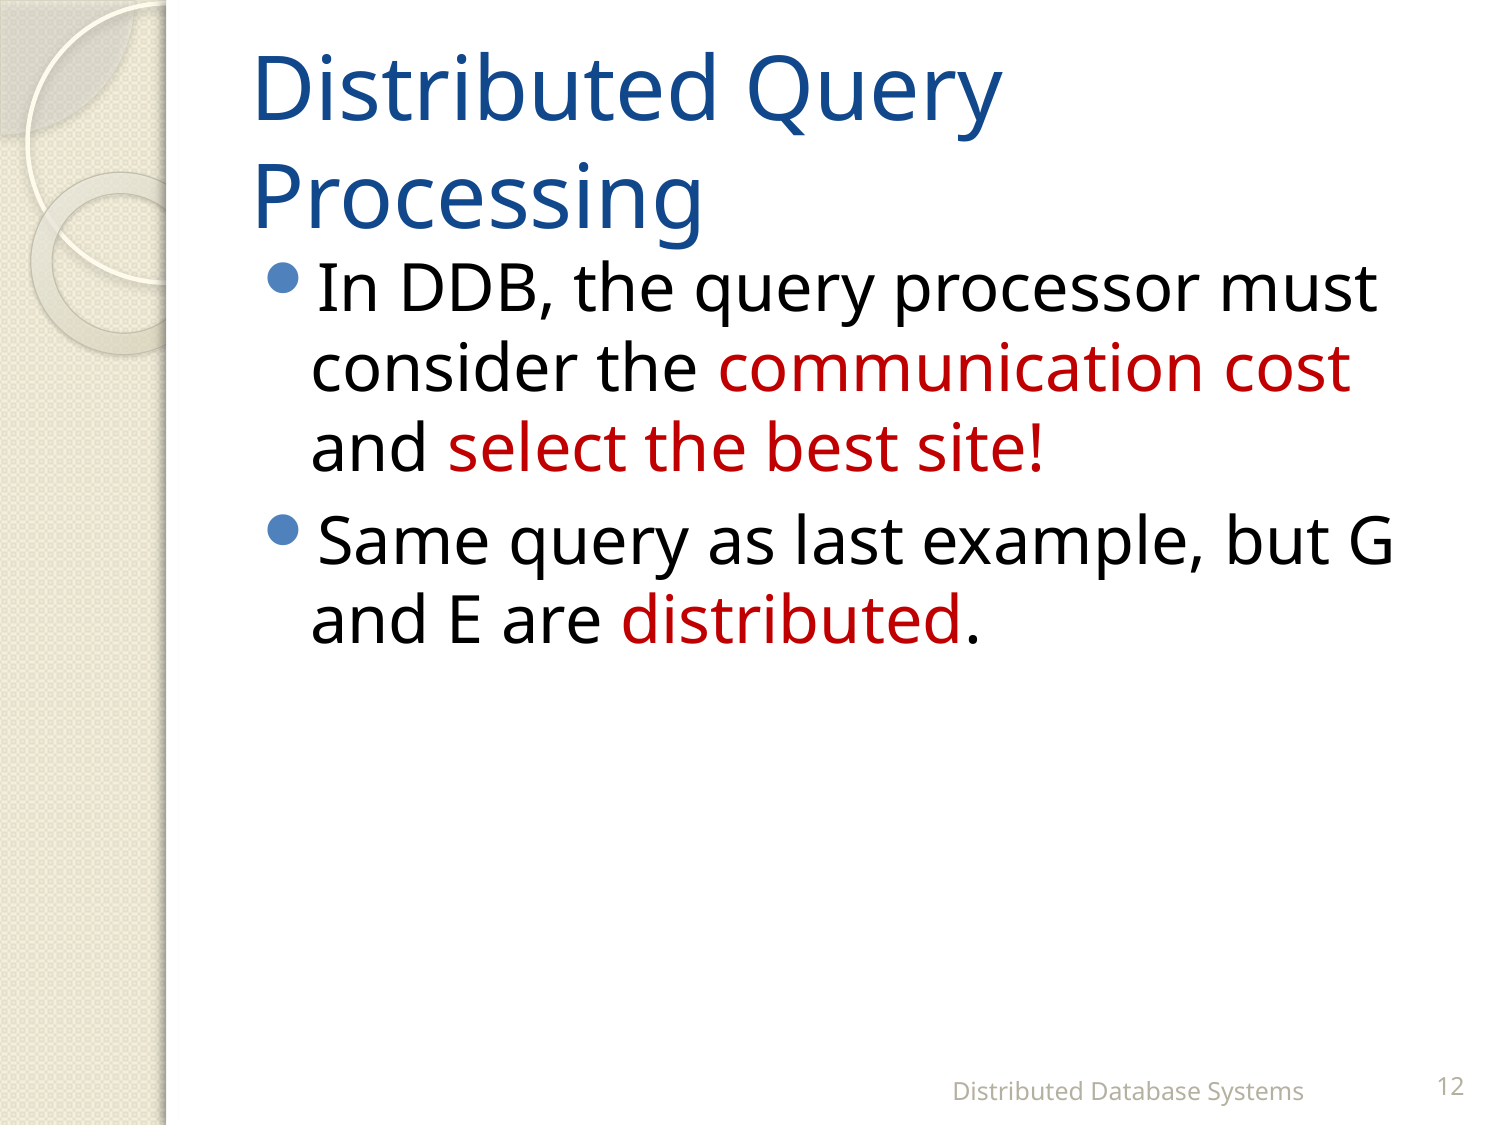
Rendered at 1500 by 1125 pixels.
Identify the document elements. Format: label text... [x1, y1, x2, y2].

list In DDB, the query processor must consider the communication cost and select the best site! Same query as last example, but G and E are distributed. [235, 237, 1466, 1025]
slide_number 12 [1413, 1034, 1488, 1113]
footer Distributed Database Systems [937, 1034, 1413, 1113]
title Distributed Query Processing [235, 45, 1466, 233]
